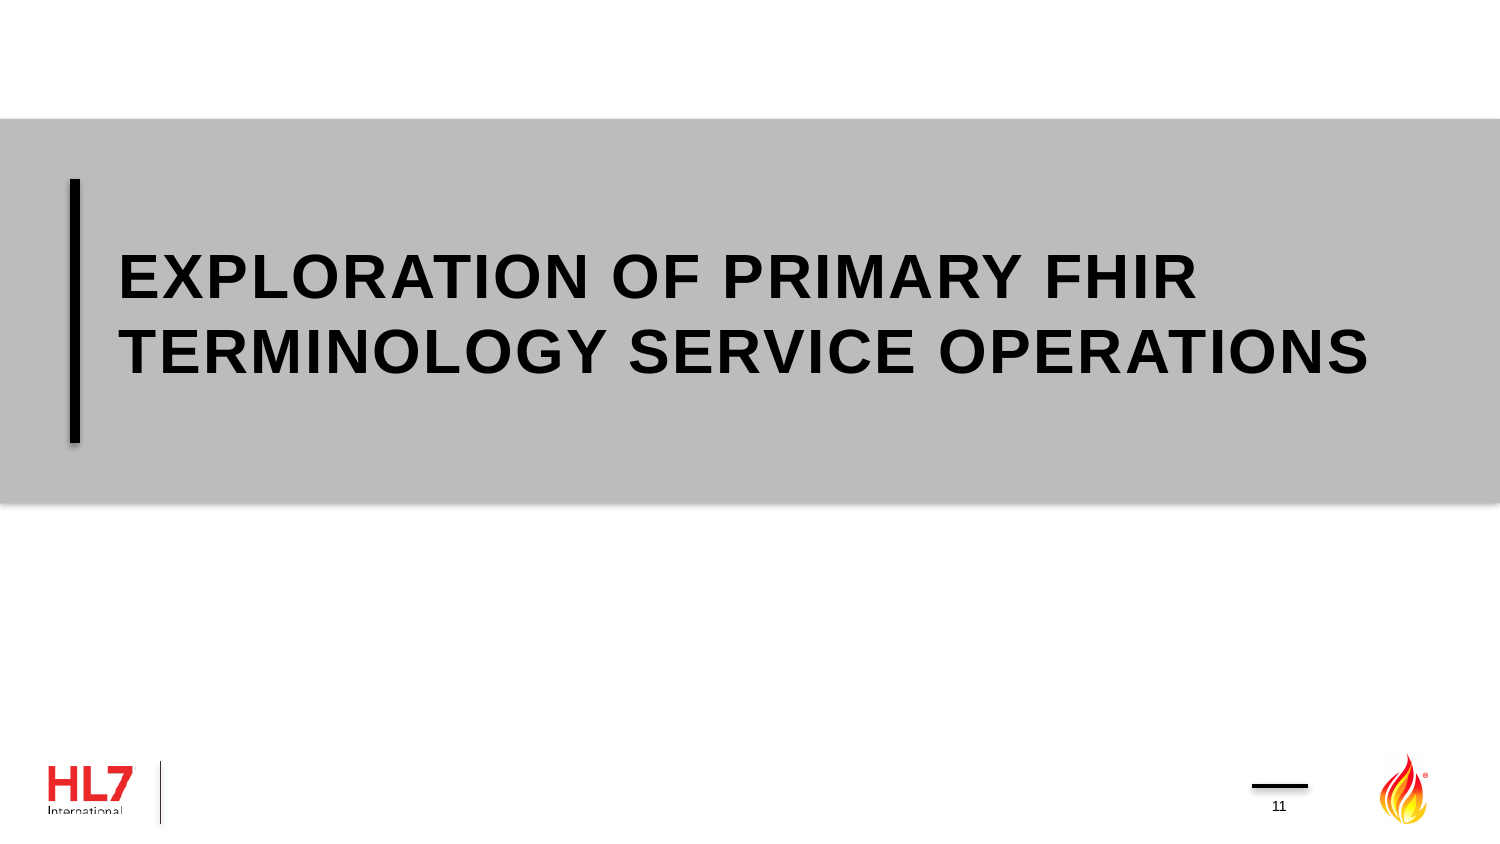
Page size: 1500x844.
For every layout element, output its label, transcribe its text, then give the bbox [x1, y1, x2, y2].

picture [1380, 753, 1428, 824]
title Exploration of primary FHIR terminology service operations [118, 144, 1441, 478]
slide_number 11 [1257, 788, 1302, 815]
